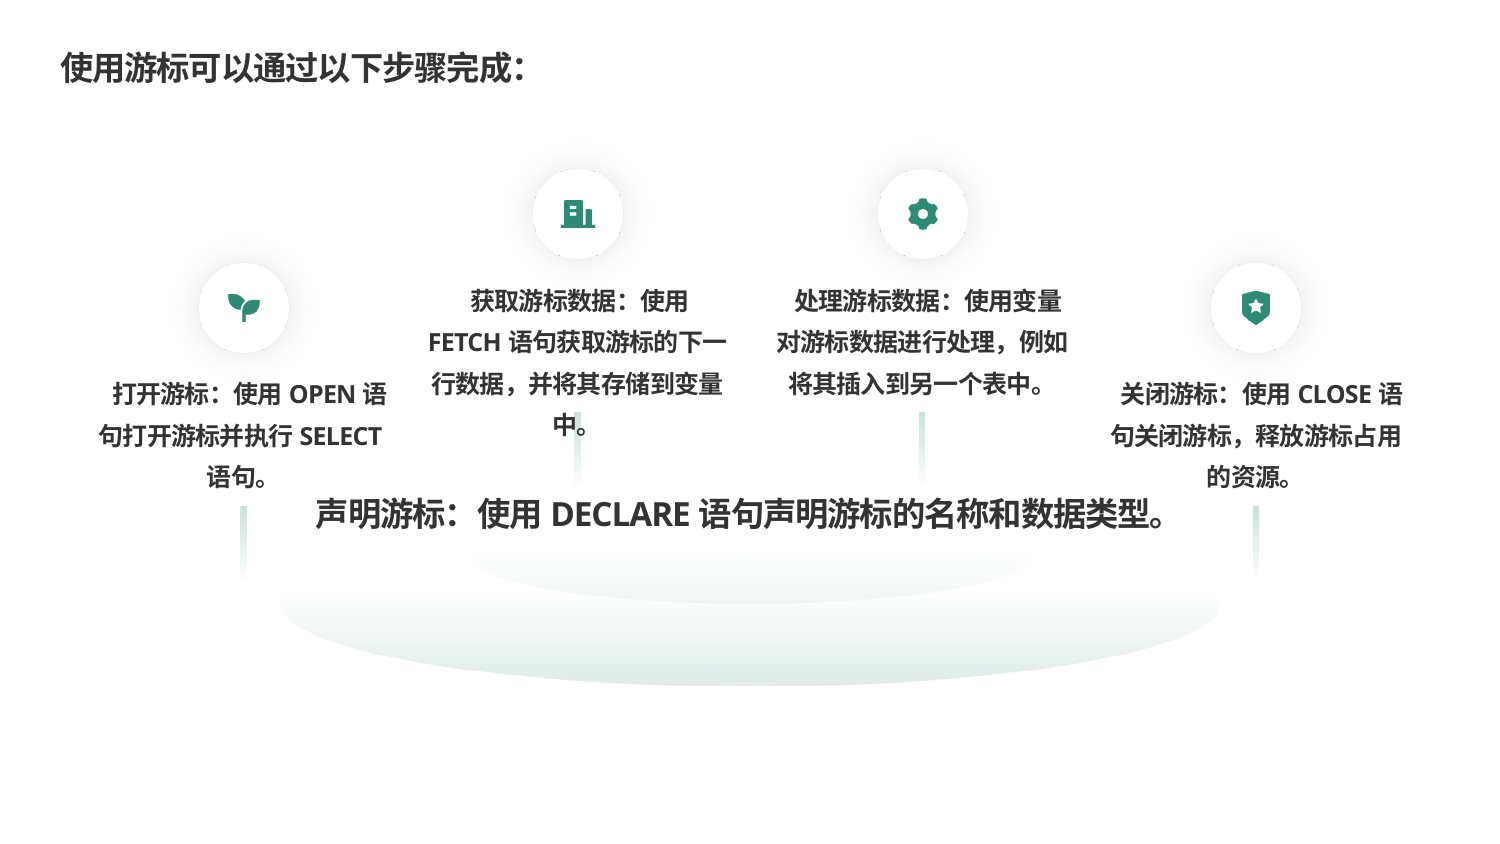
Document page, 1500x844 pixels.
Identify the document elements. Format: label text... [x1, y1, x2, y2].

picture [168, 232, 319, 383]
text_box 处理游标数据：使用变量对游标数据进行处理，例如将其插入到另一个表中。 [772, 273, 1073, 397]
picture [240, 506, 247, 582]
text_box 获取游标数据：使用FETCH语句获取游标的下一行数据，并将其存储到变量中。 [427, 273, 728, 397]
picture [281, 412, 1219, 687]
picture [1180, 232, 1331, 383]
picture [847, 138, 998, 289]
text_box 使用游标可以通过以下步骤完成： [60, 37, 1440, 87]
picture [1252, 506, 1259, 582]
text_box 打开游标：使用OPEN语句打开游标并执行SELECT语句。 [93, 367, 394, 491]
picture [502, 138, 653, 289]
text_box 关闭游标：使用CLOSE语句关闭游标，释放游标占用的资源。 [1105, 367, 1406, 491]
